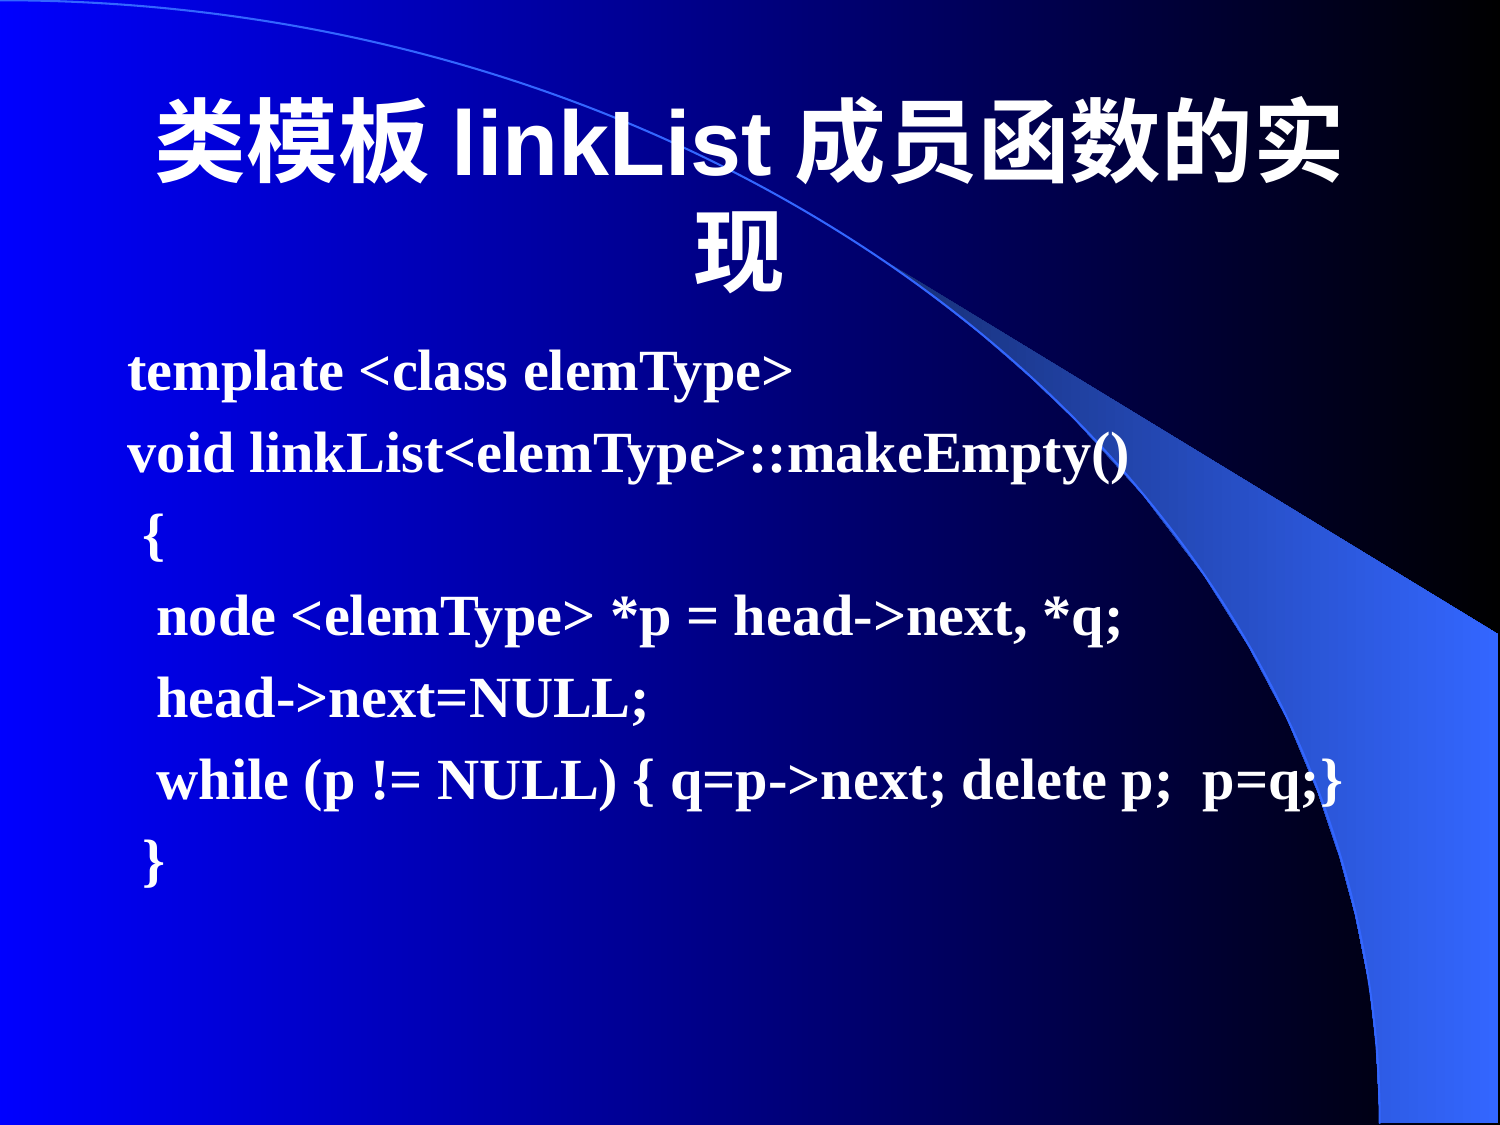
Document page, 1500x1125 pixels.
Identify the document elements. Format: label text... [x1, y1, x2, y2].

list template <class elemType> void linkList<elemType>::makeEmpty() { node <elemType> *p = head->next, *q; head->next=NULL; while (p != NULL) { q=p->next; delete p; p=q;} } [112, 324, 1388, 1001]
title 类模板linkList成员函数的实现 [112, 99, 1388, 288]
